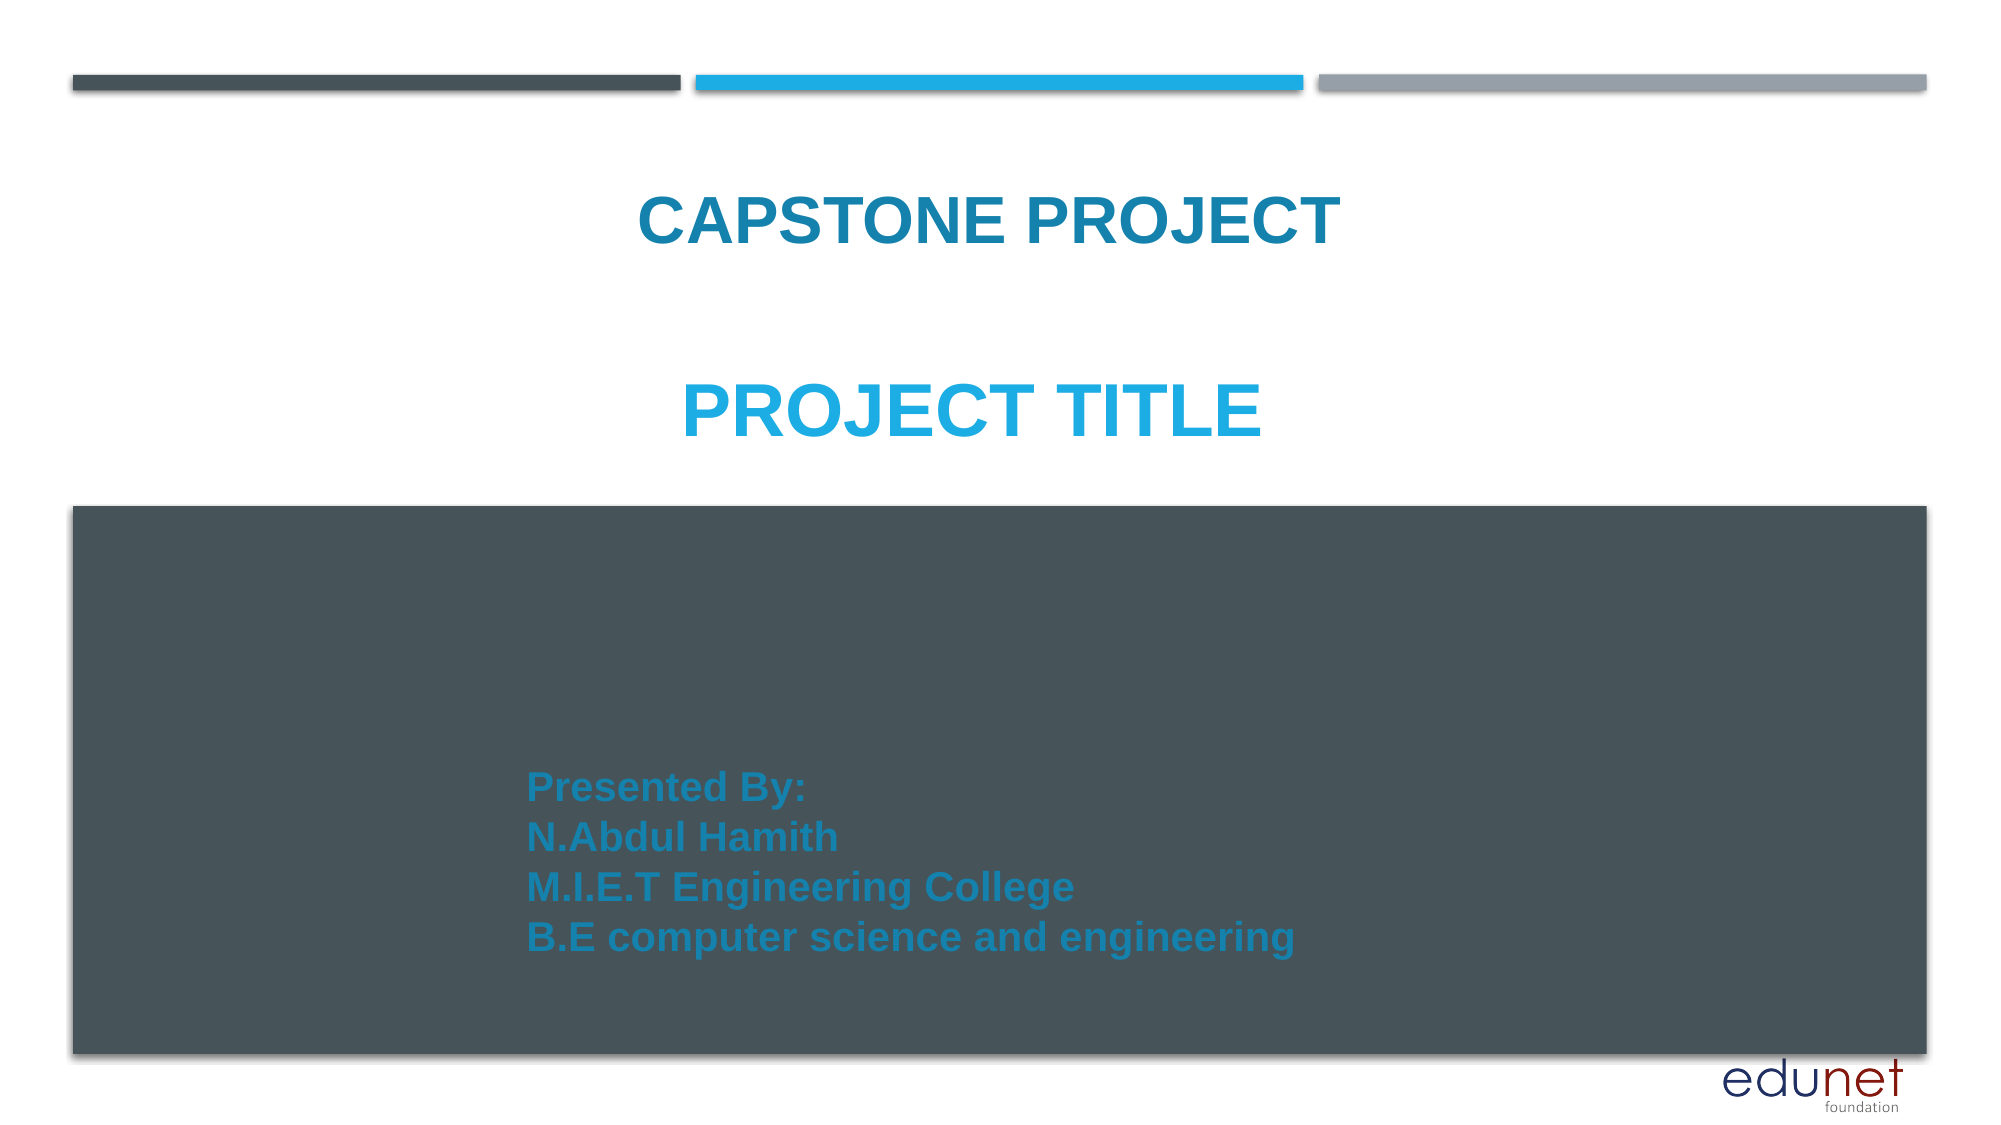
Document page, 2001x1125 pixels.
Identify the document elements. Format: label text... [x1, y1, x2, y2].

picture [1719, 1056, 1905, 1116]
text_box CAPSTONE PROJECT [0, 169, 2000, 265]
text_box Presented By: N.Abdul Hamith M.I.E.T Engineering College B.E computer science and engineering [511, 752, 1821, 968]
title PROJECT TITLE [222, 298, 1723, 460]
